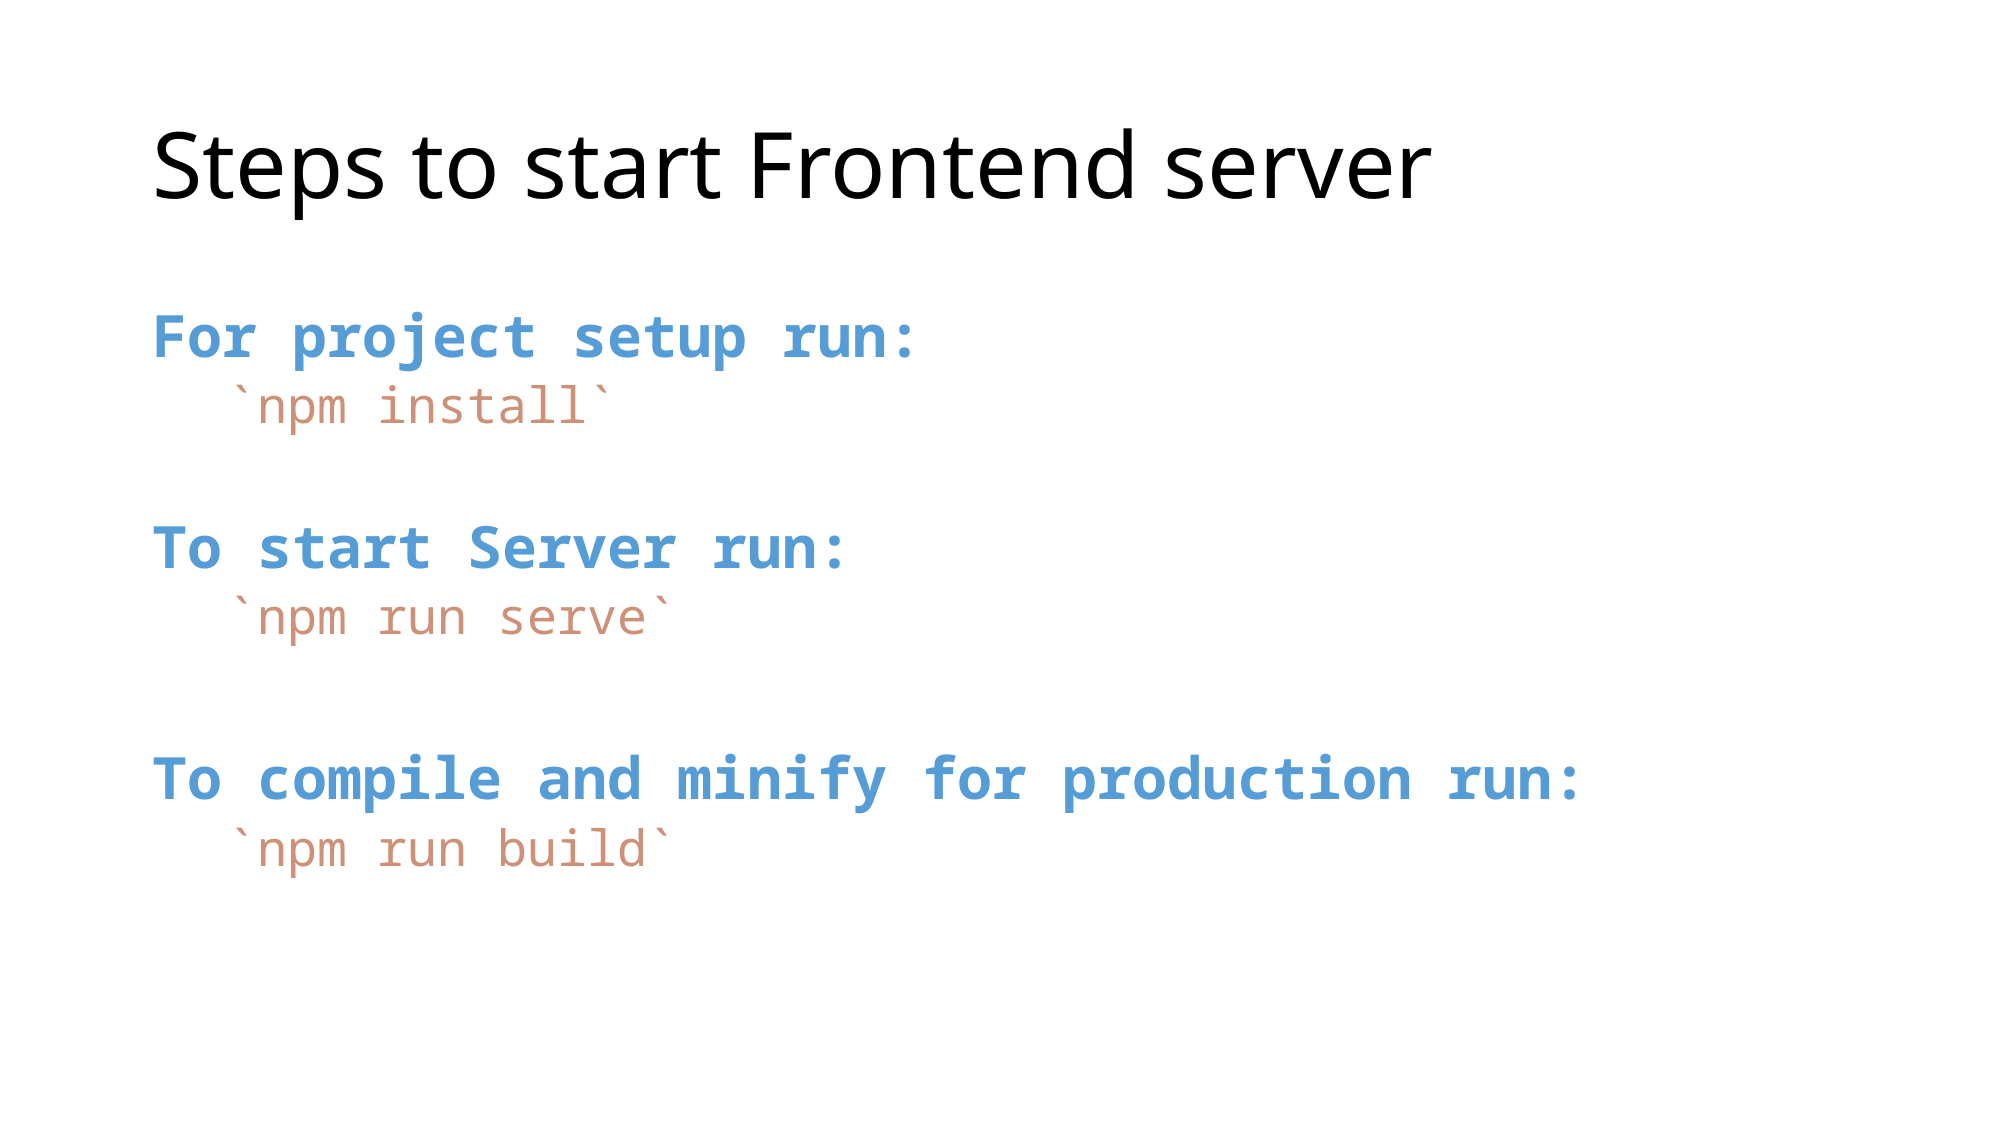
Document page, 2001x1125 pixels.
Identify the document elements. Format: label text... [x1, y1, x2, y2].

title Steps to start Frontend server [137, 59, 1863, 278]
list For project setup run: `npm install` To start Server run: `npm run serve` To compile and minify for production run: `npm run build` [137, 299, 1863, 1014]
